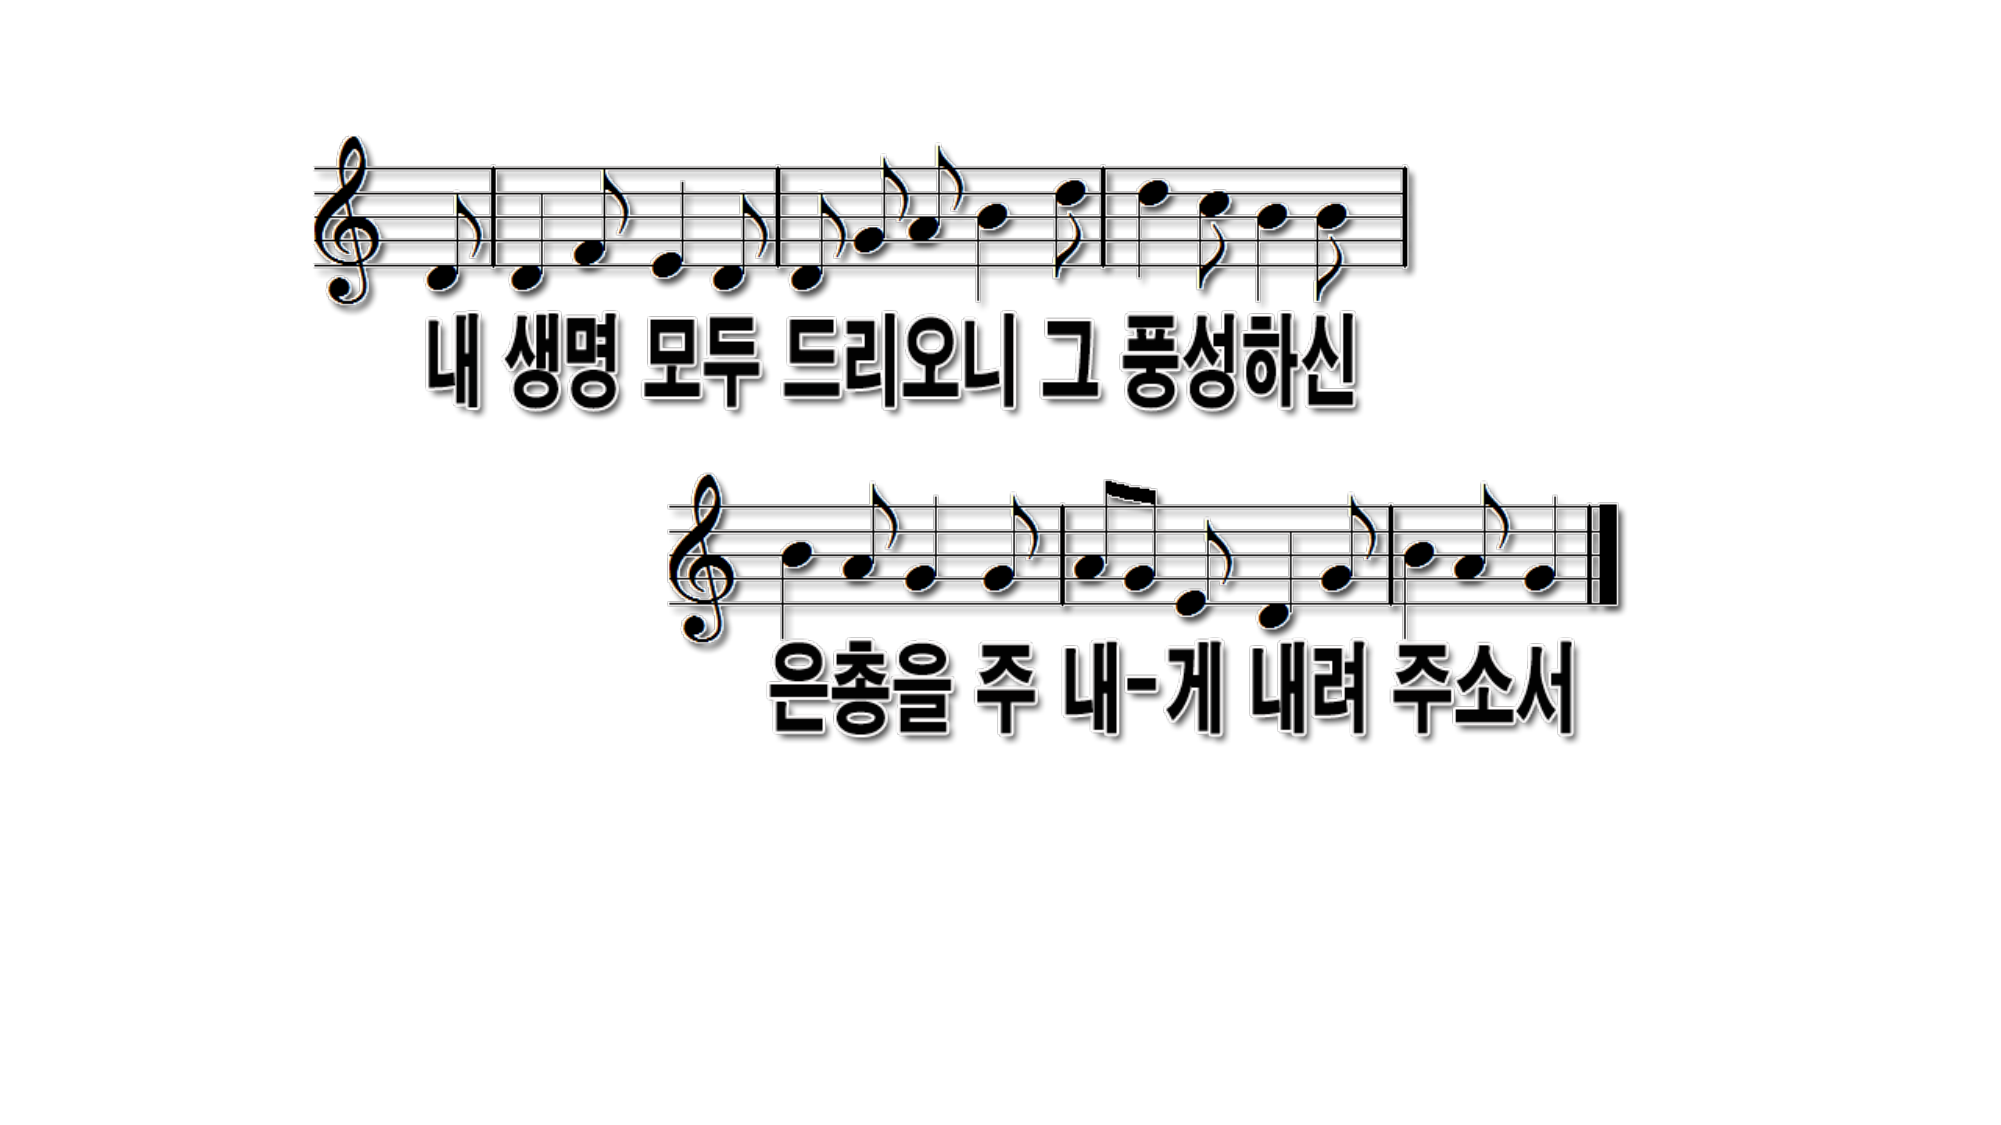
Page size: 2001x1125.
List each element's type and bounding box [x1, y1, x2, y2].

picture [249, 0, 1750, 835]
